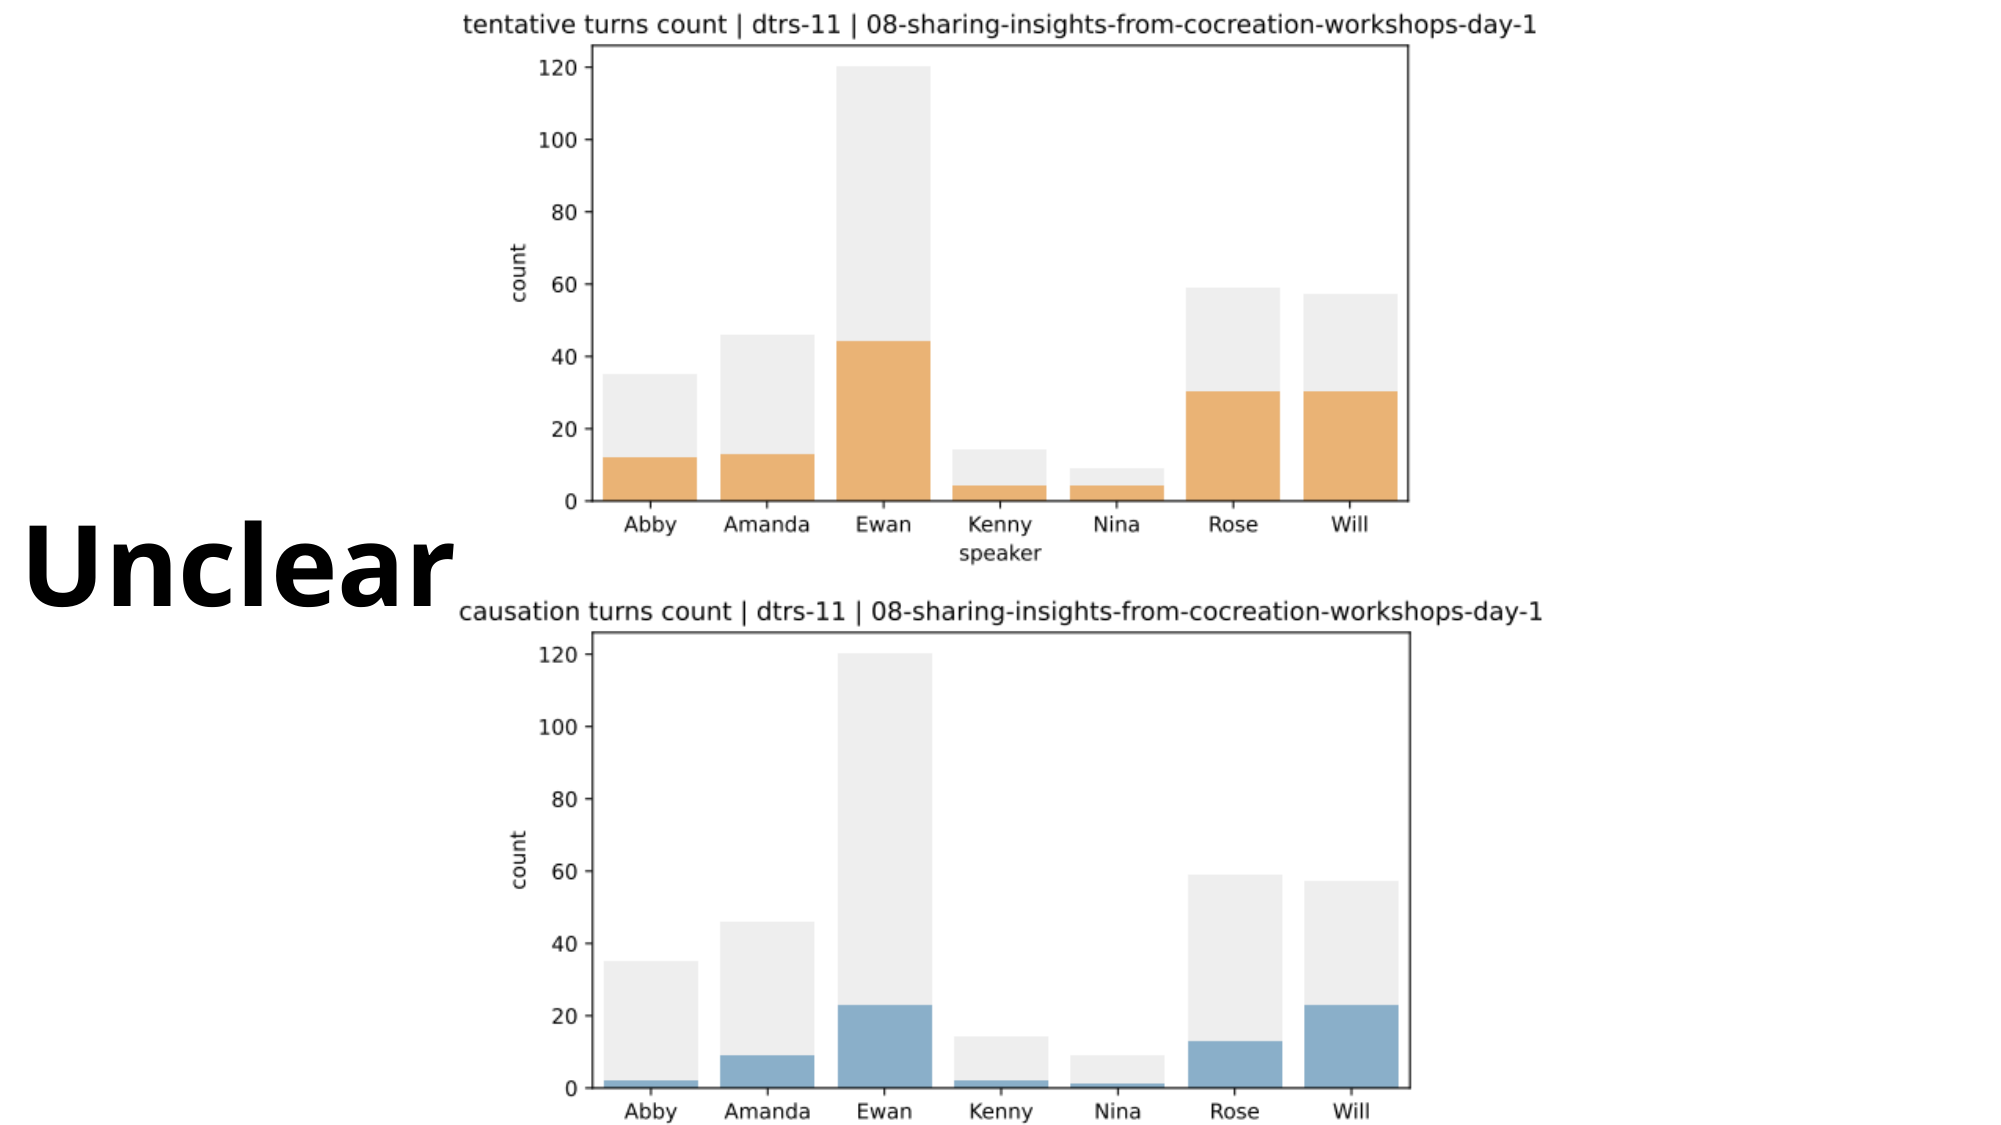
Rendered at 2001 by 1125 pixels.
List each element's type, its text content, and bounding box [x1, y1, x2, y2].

picture [444, 586, 1556, 1125]
text_box Unclear [5, 486, 472, 637]
picture [448, 0, 1551, 578]
